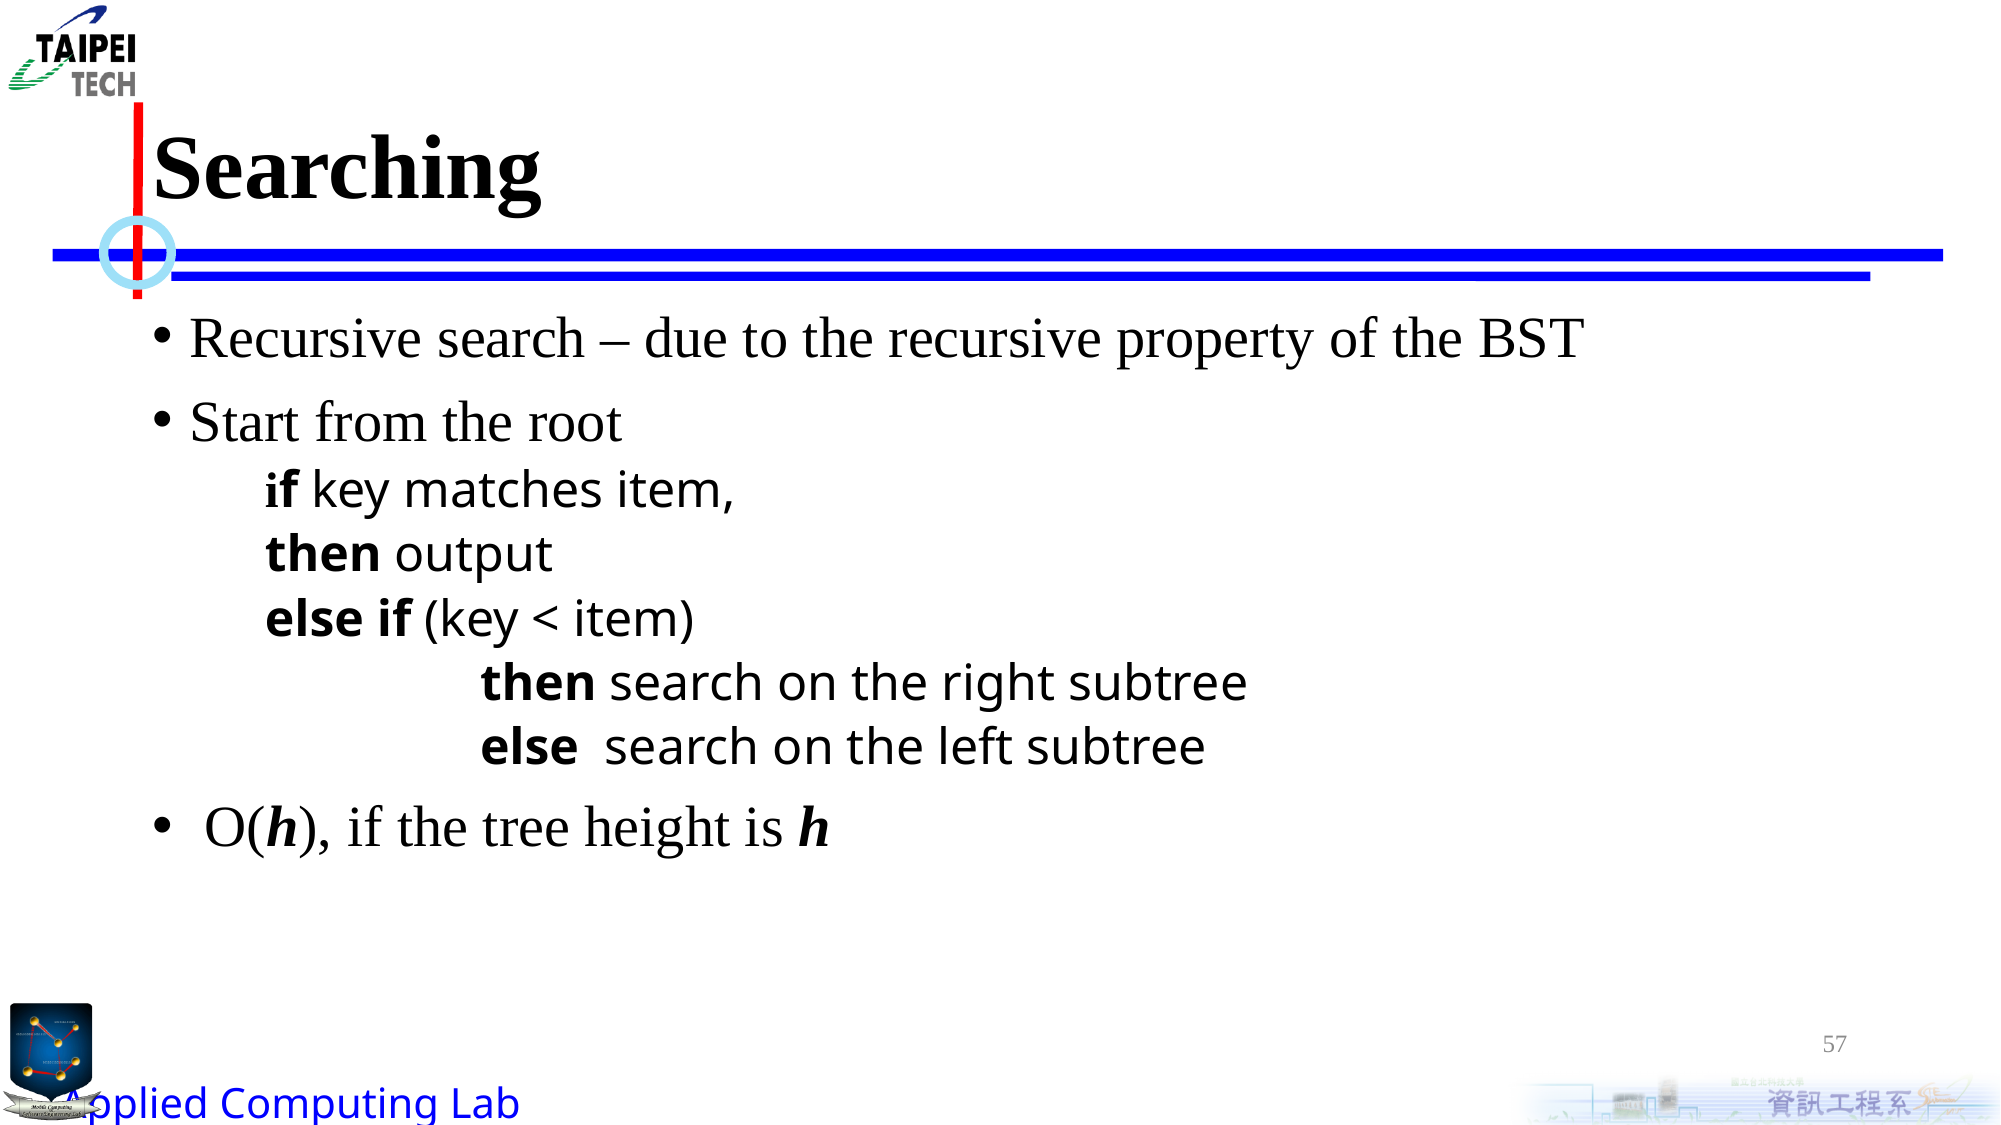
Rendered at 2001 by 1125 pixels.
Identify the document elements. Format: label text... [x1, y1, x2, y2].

picture [0, 0, 143, 102]
text_box 2 [1545, 1097, 1978, 1110]
slide_number 57 [1412, 1012, 1863, 1073]
text_box Search 19 [1536, 1090, 1989, 1117]
title Searching [137, 59, 1863, 278]
slide_number 48 [1540, 1093, 1984, 1114]
picture [0, 999, 102, 1125]
list Recursive search – due to the recursive property of the BST Start from the root if key matches item, then output else if (key < item) then search on the right subtree else search on the left subtree O(h), if the tree height is h [137, 299, 1863, 1014]
